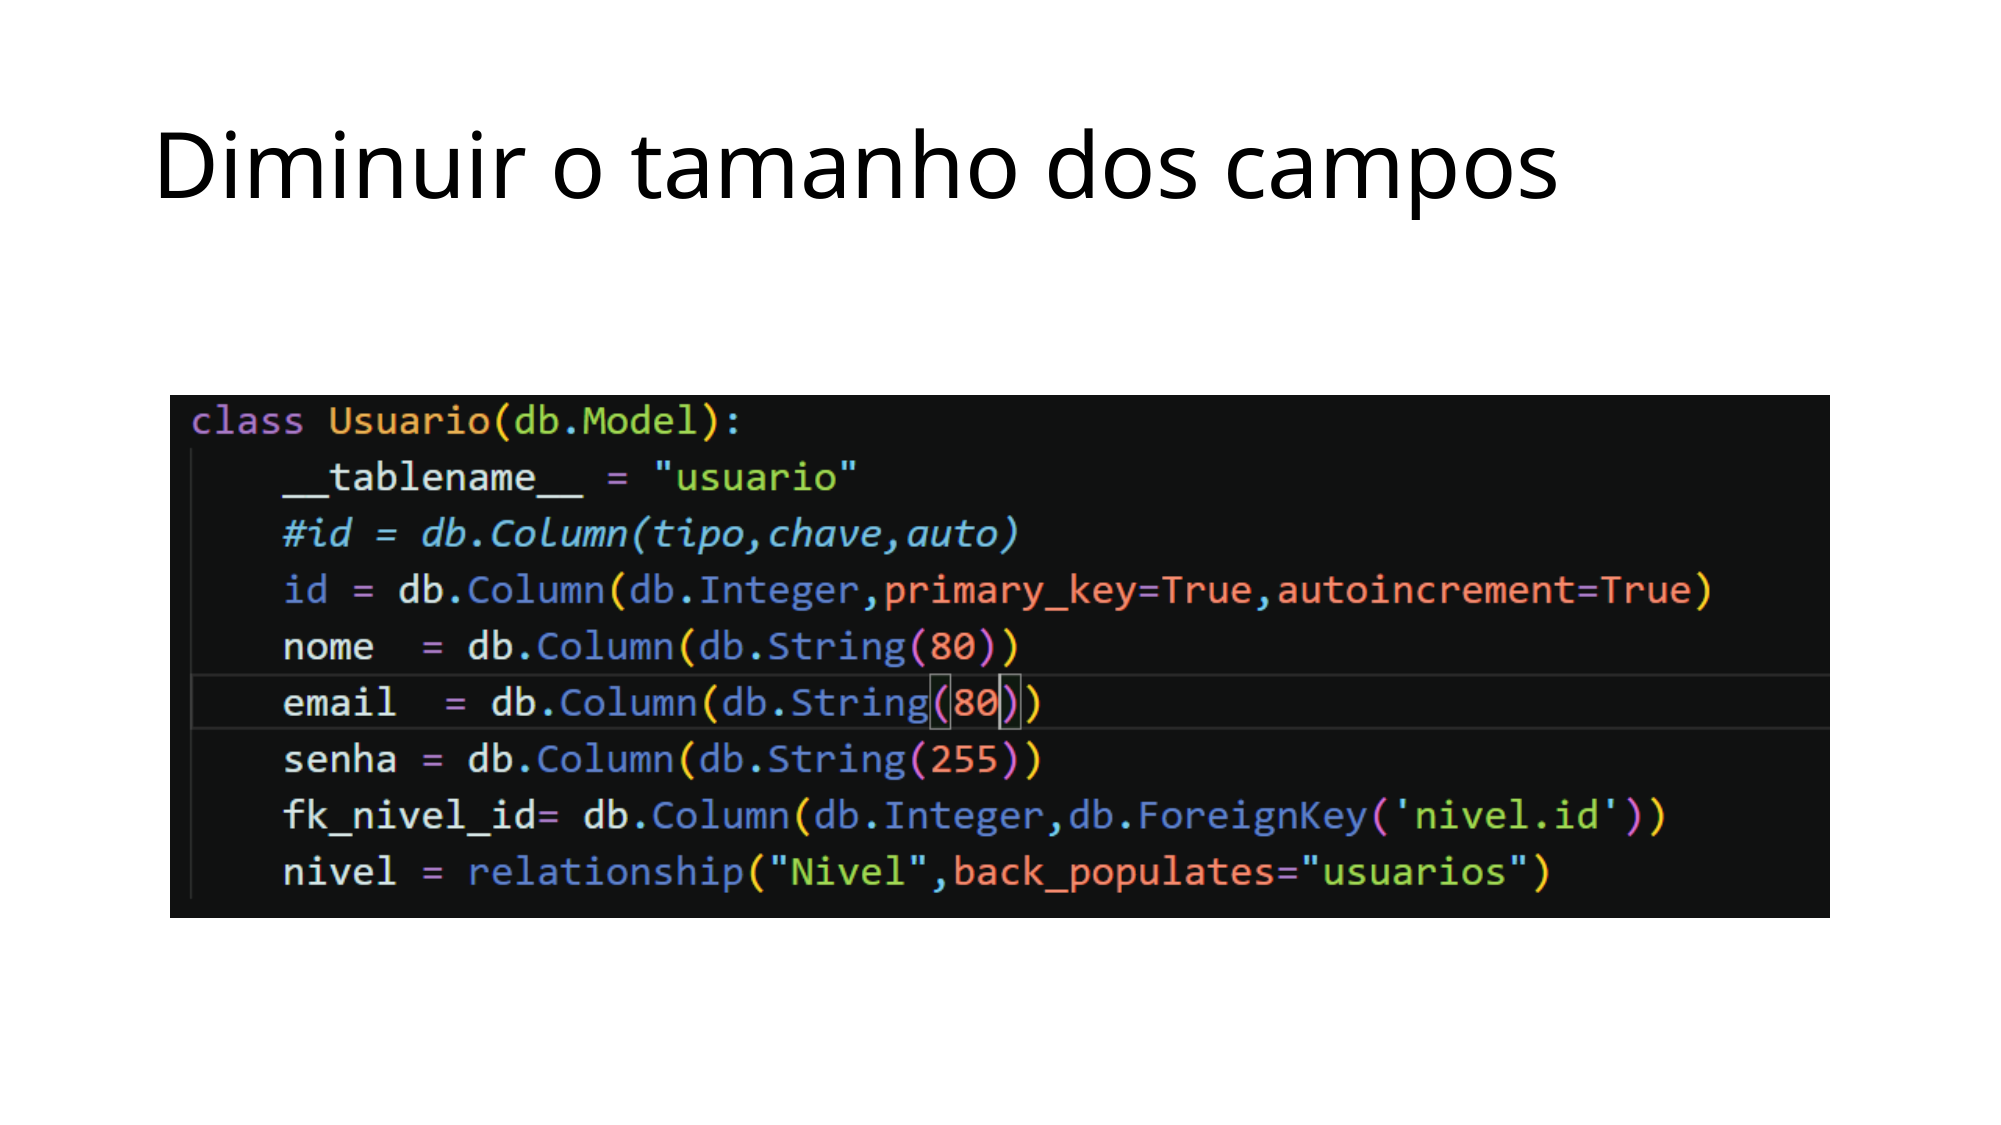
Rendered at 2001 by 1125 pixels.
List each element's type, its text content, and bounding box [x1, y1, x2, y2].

title Diminuir o tamanho dos campos [137, 59, 1863, 278]
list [169, 394, 1831, 918]
